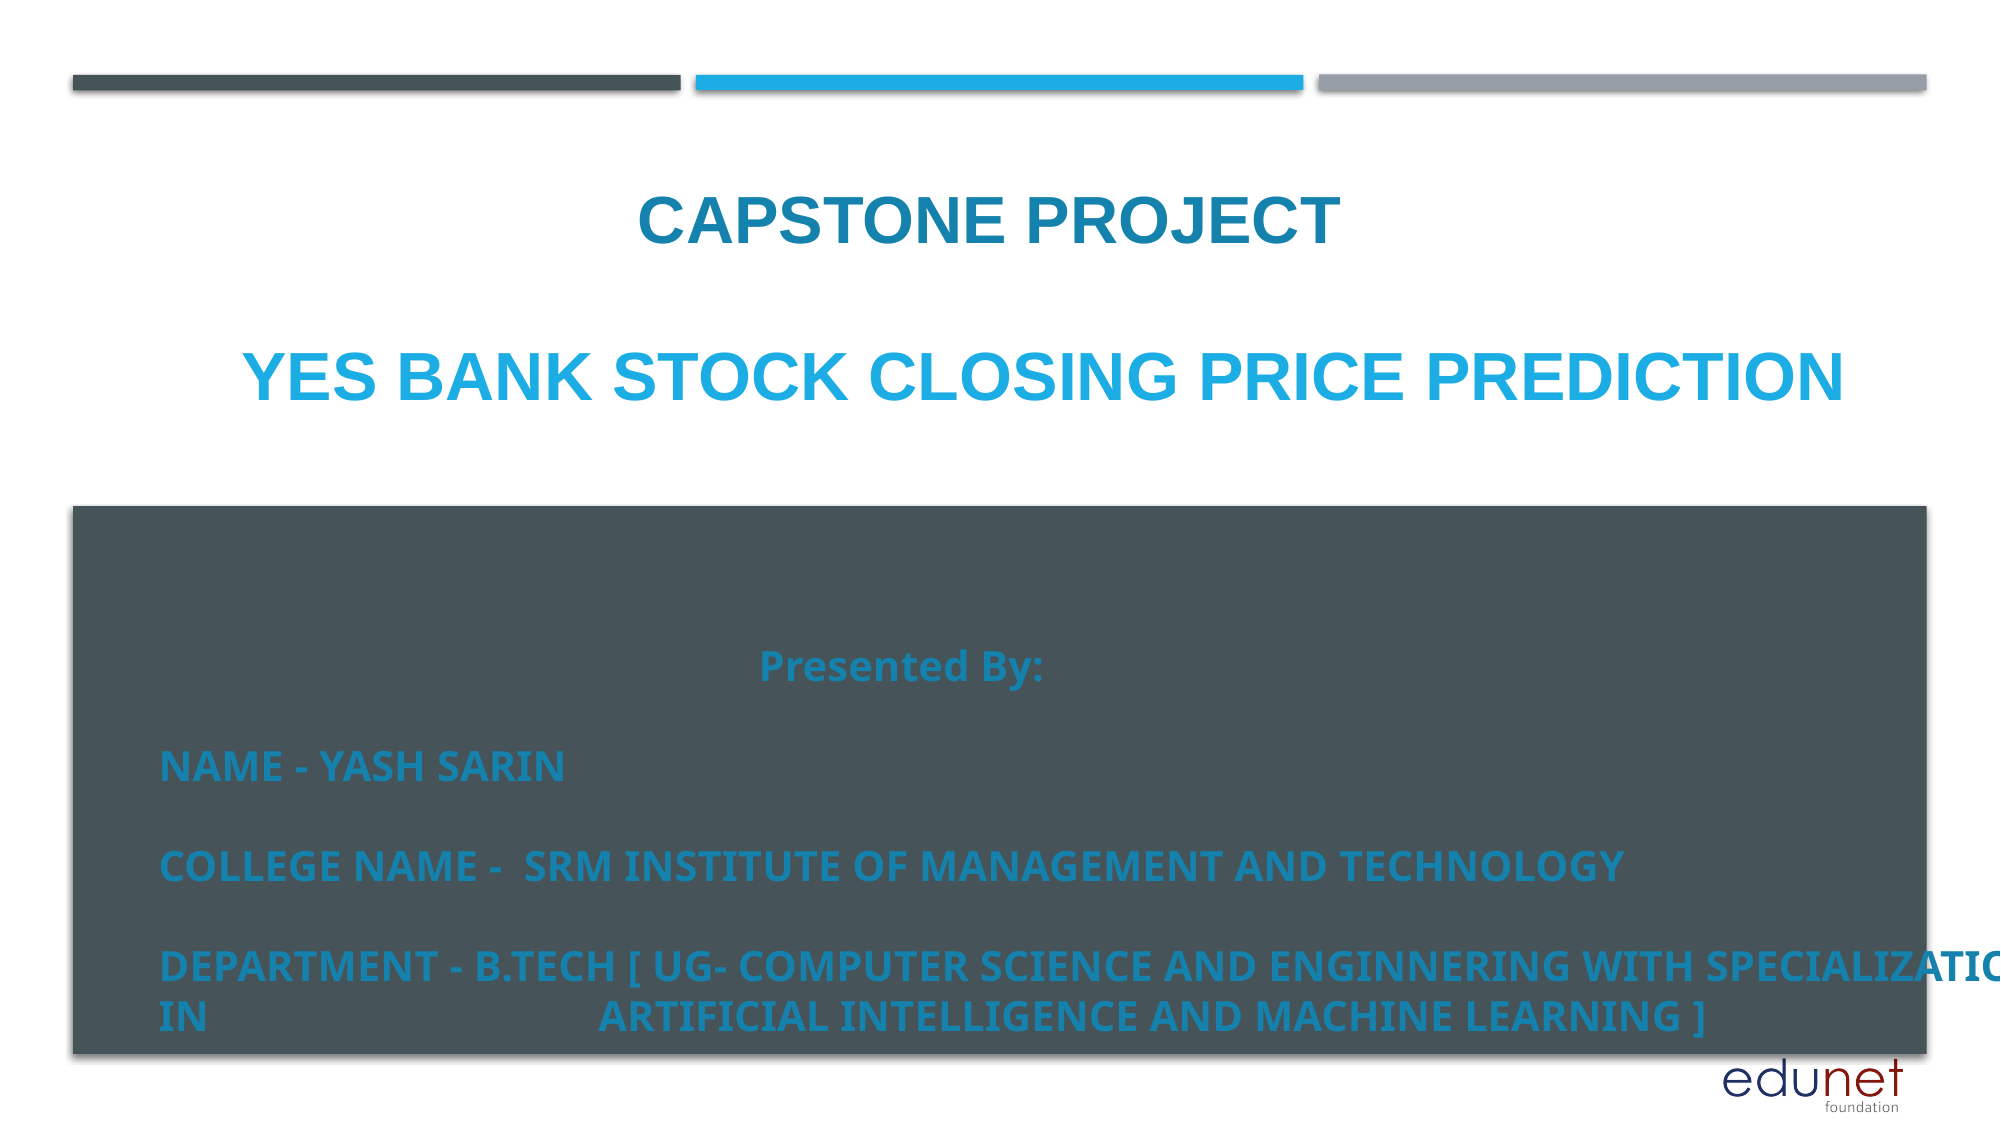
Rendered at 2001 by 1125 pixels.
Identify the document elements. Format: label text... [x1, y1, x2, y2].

text_box CAPSTONE PROJECT [0, 169, 2000, 345]
text_box Presented By: NAME - YASH SARIN COLLEGE NAME - SRM INSTITUTE OF MANAGEMENT AND TECHNOLOGY DEPARTMENT - B.TECH [ UG- COMPUTER SCIENCE AND ENGINNERING WITH SPECIALIZATION IN ARTIFICIAL INTELLIGENCE AND MACHINE LEARNING ] [143, 632, 2000, 1125]
title YES BANK STOCK CLOSING PRICE PREDICTION [222, 345, 1865, 504]
